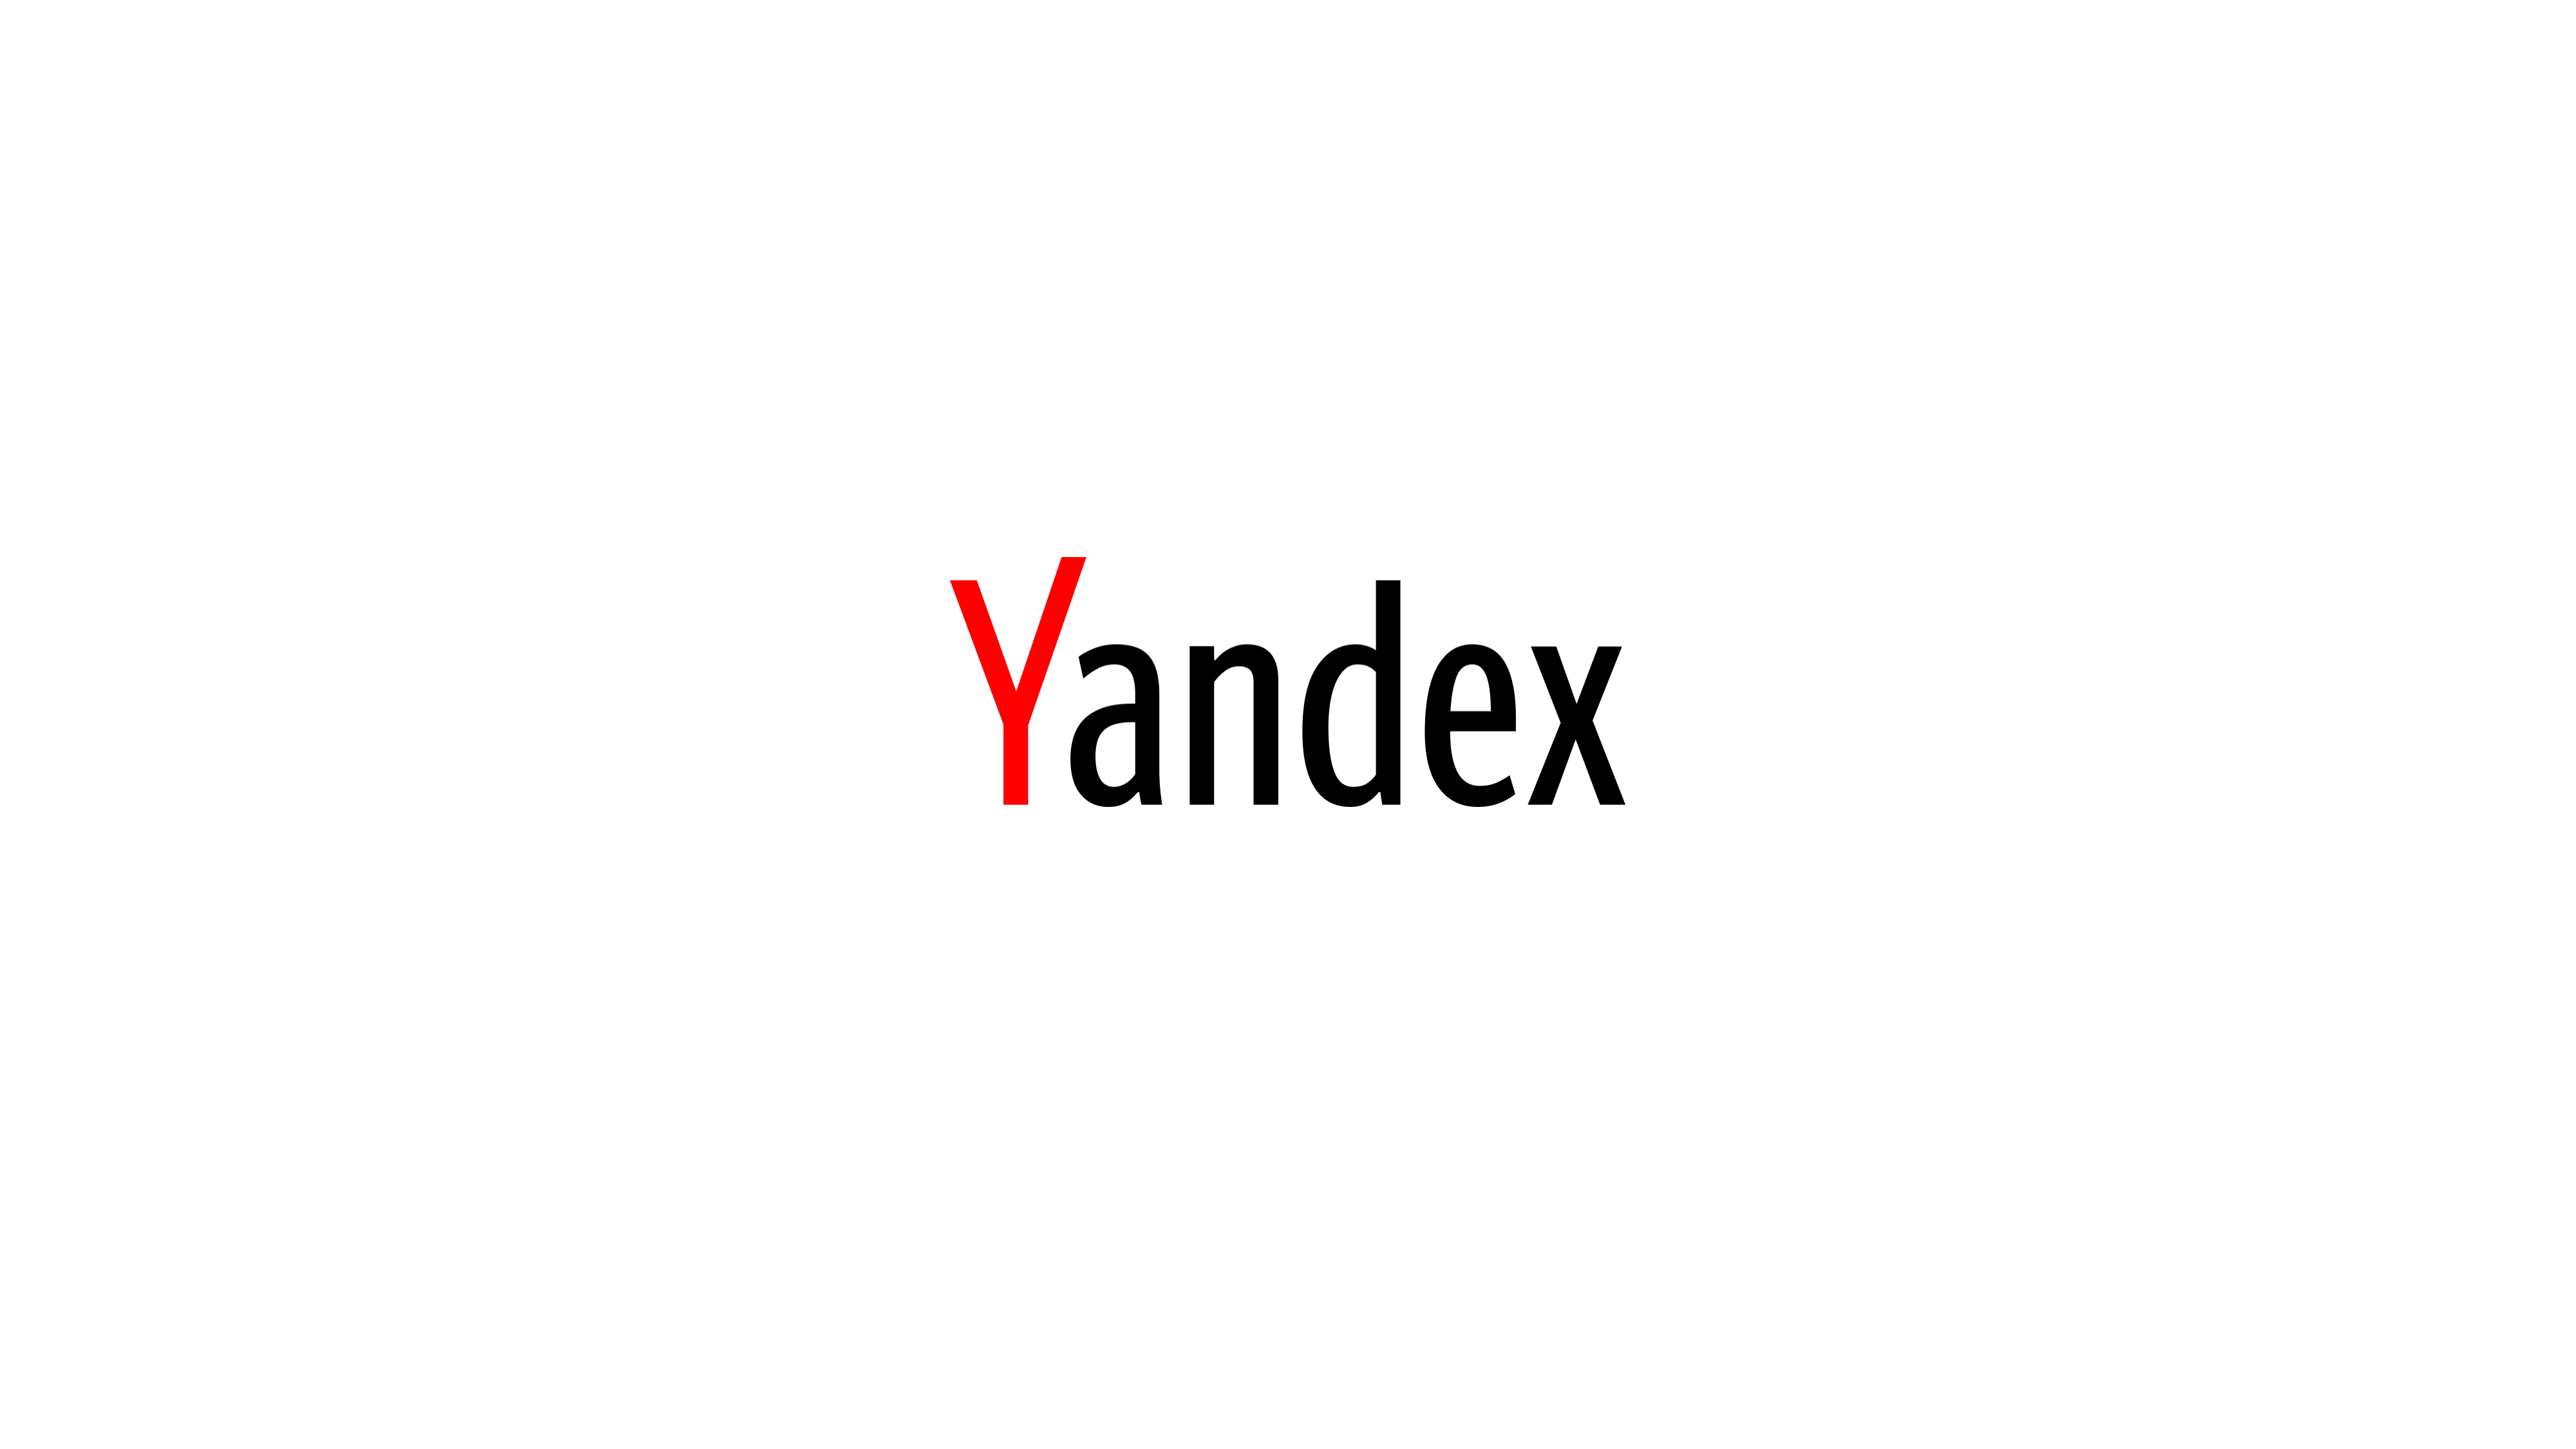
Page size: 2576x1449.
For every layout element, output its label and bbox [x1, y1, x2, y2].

picture [950, 557, 1625, 807]
